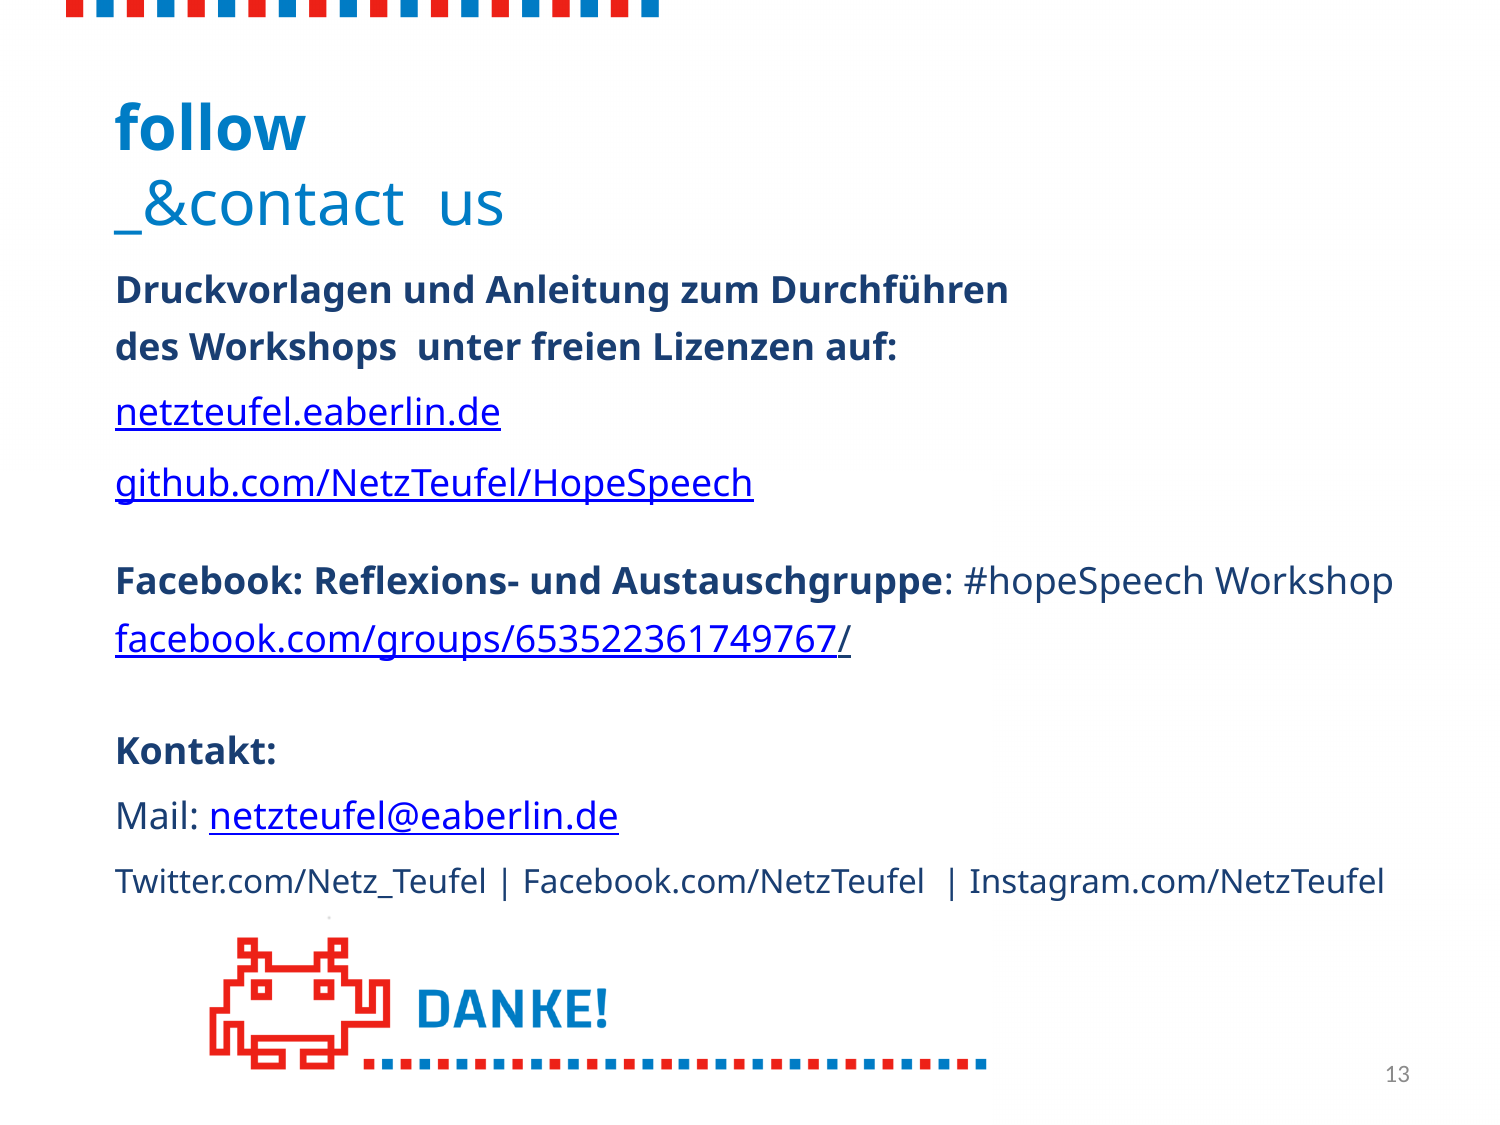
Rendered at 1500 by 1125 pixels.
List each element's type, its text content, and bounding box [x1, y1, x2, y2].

text_box Druckvorlagen und Anleitung zum Durchführen des Workshops unter freien Lizenzen auf: netzteufel.eaberlin.de github.com/NetzTeufel/HopeSpeech Facebook: Reflexions- und Austauschgruppe: #hopeSpeech Workshop facebook.com/groups/653522361749767/ Kontakt: Mail: netzteufel@eaberlin.de Twitter.com/Netz_Teufel | Facebook.com/NetzTeufel | Instagram.com/NetzTeufel [99, 247, 1480, 950]
text_box follow _&contact us [99, 80, 975, 246]
picture [0, 0, 1500, 1125]
slide_number 13 [1074, 1042, 1425, 1103]
